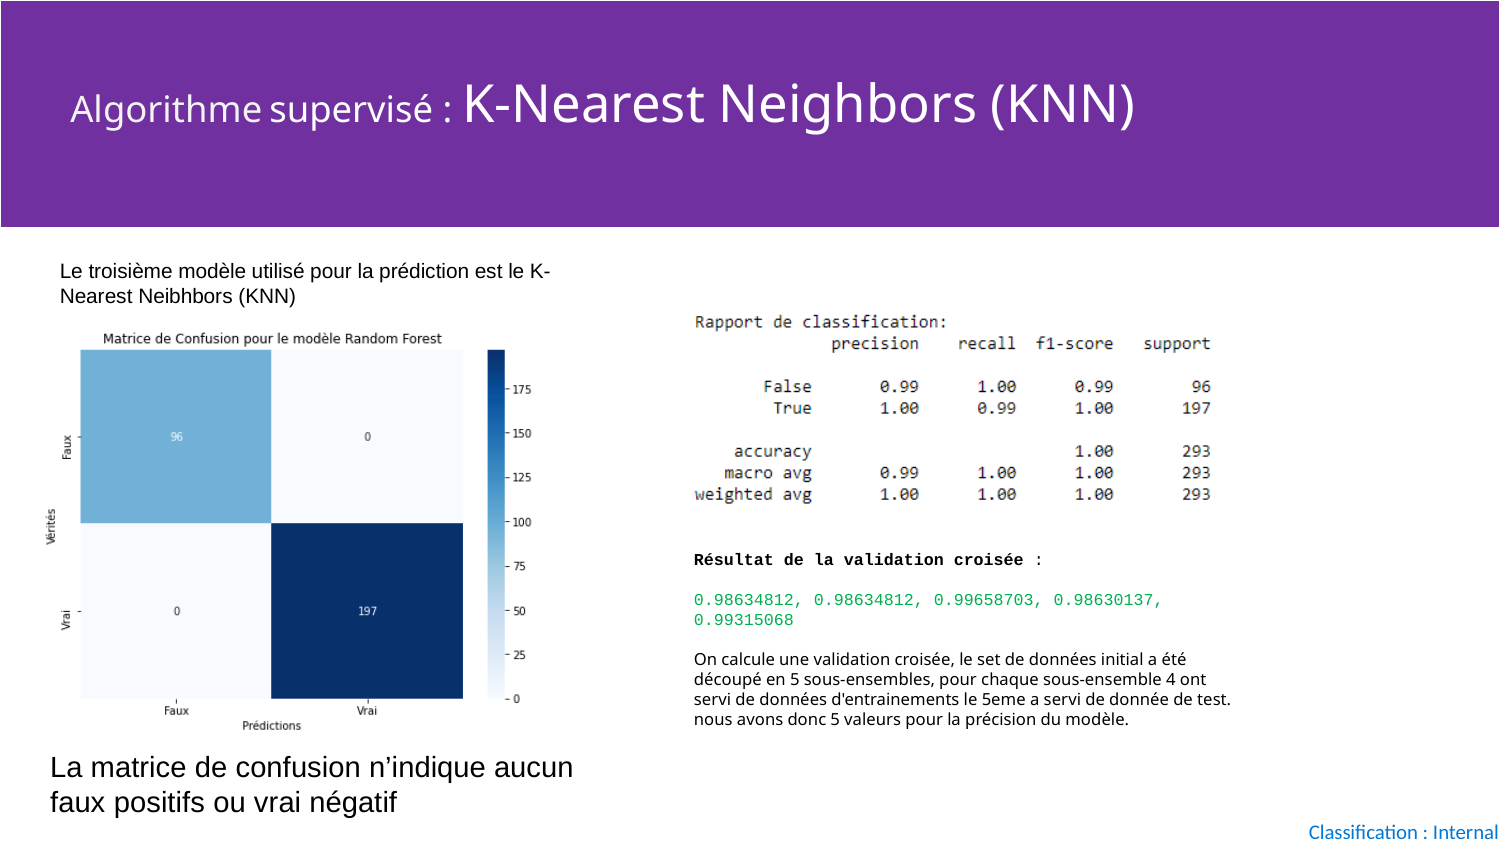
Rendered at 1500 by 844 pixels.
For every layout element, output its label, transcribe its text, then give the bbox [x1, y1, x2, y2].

text_box [0, 0, 1500, 228]
text_box La matrice de confusion n’indique aucun faux positifs ou vrai négatif [35, 741, 590, 826]
text_box Le troisième modèle utilisé pour la prédiction est le K-Nearest Neibhbors (KNN) [45, 250, 580, 316]
picture [26, 321, 538, 734]
text_box Résultat de la validation croisée : 0.98634812, 0.98634812, 0.99658703, 0.98630137, 0.99315068 On calcule une validation croisée, le set de données initial a été découpé en 5 sous-ensembles, pour chaque sous-ensemble 4 ont servi de données d'entrainements le 5eme a servi de donnée de test. nous avons donc 5 valeurs pour la précision du modèle. [693, 548, 1249, 749]
text_box Algorithme supervisé : K-Nearest Neighbors (KNN) [55, 55, 1454, 150]
picture [675, 295, 1250, 524]
